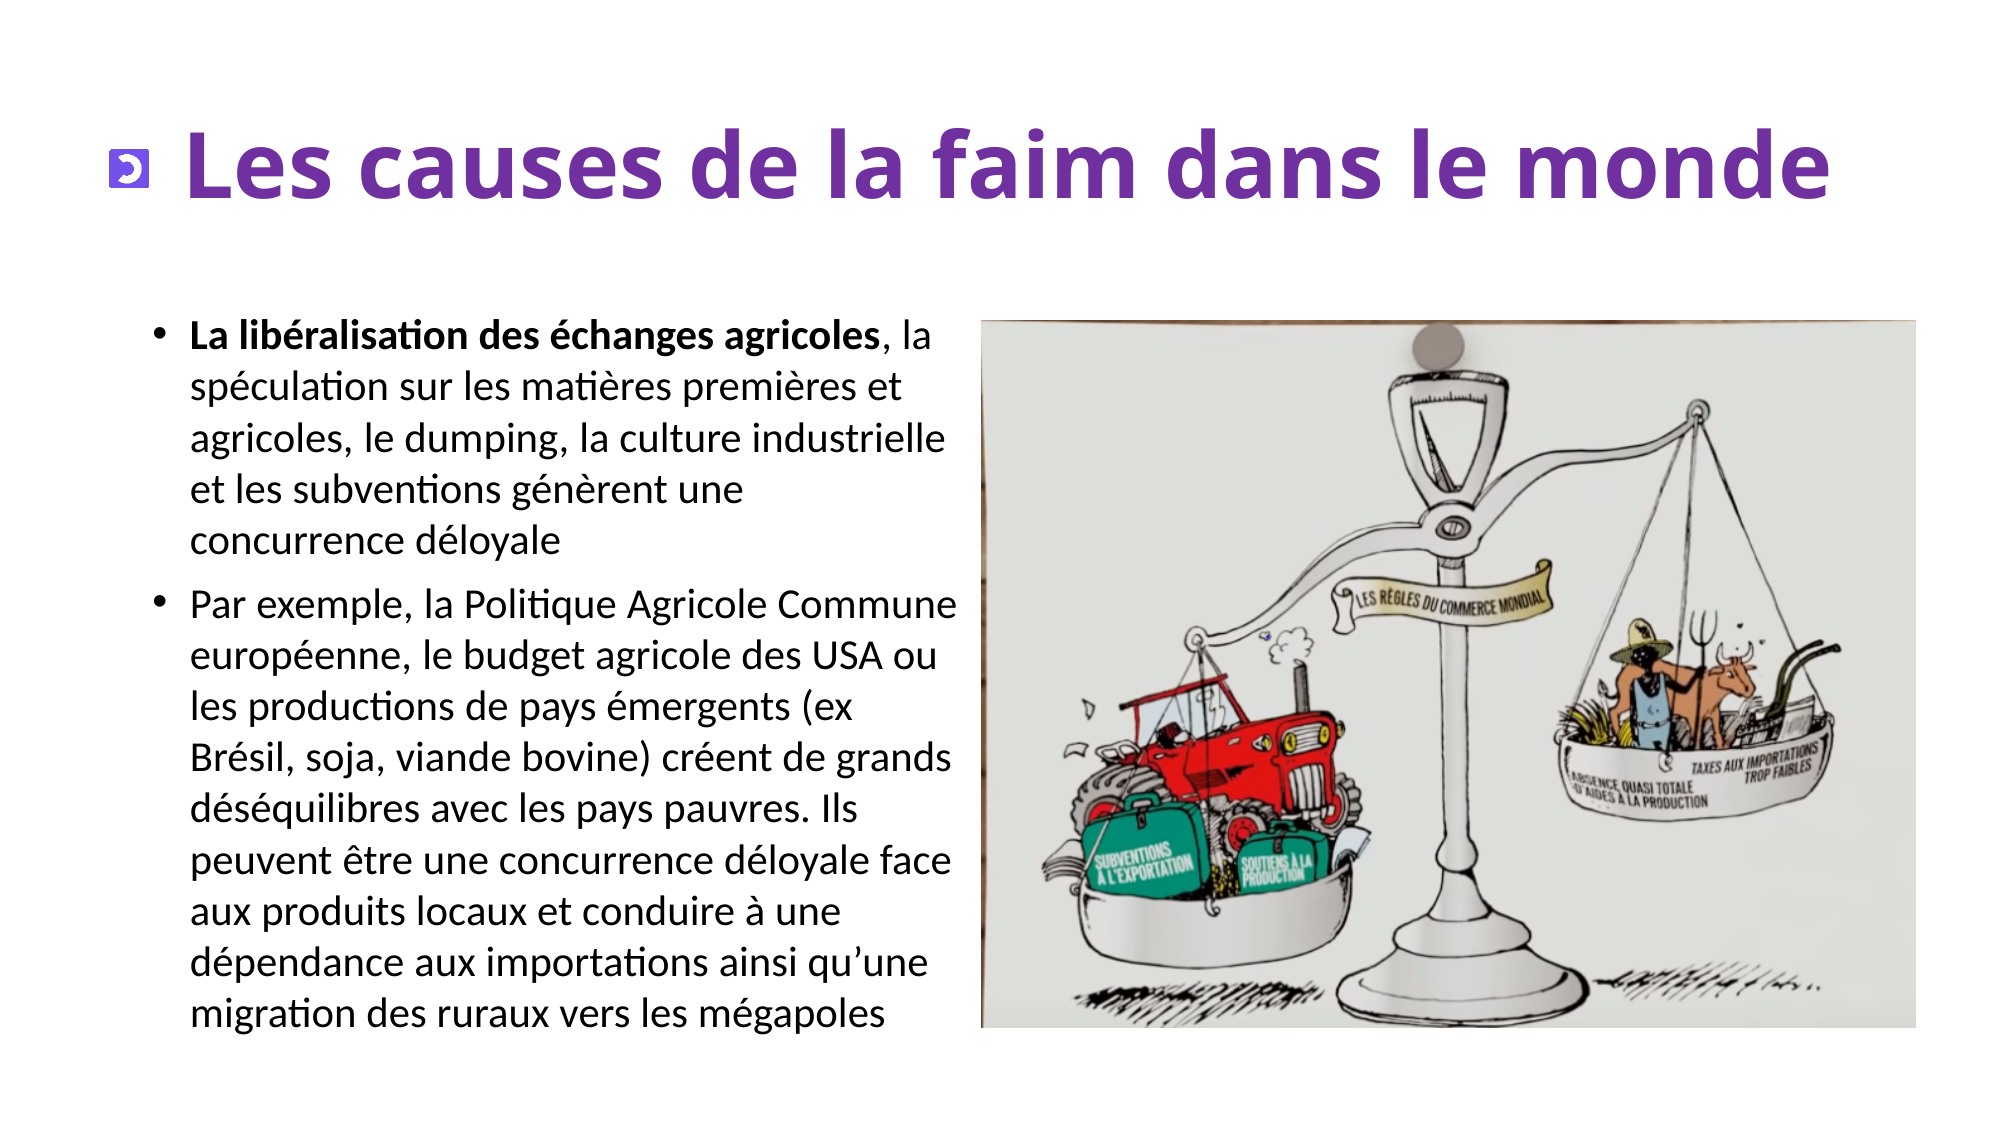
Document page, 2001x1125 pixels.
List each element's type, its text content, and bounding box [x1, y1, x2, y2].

picture [109, 149, 149, 188]
list La libéralisation des échanges agricoles, la spéculation sur les matières premières et agricoles, le dumping, la culture industrielle et les subventions génèrent une concurrence déloyale Par exemple, la Politique Agricole Commune européenne, le budget agricole des USA ou les productions de pays émergents (ex Brésil, soja, viande bovine) créent de grands déséquilibres avec les pays pauvres. Ils peuvent être une concurrence déloyale face aux produits locaux et conduire à une dépendance aux importations ainsi qu’une migration des ruraux vers les mégapoles [137, 299, 981, 1028]
picture [980, 320, 1916, 1028]
text_box Les causes de la faim dans le monde [167, 59, 1863, 278]
